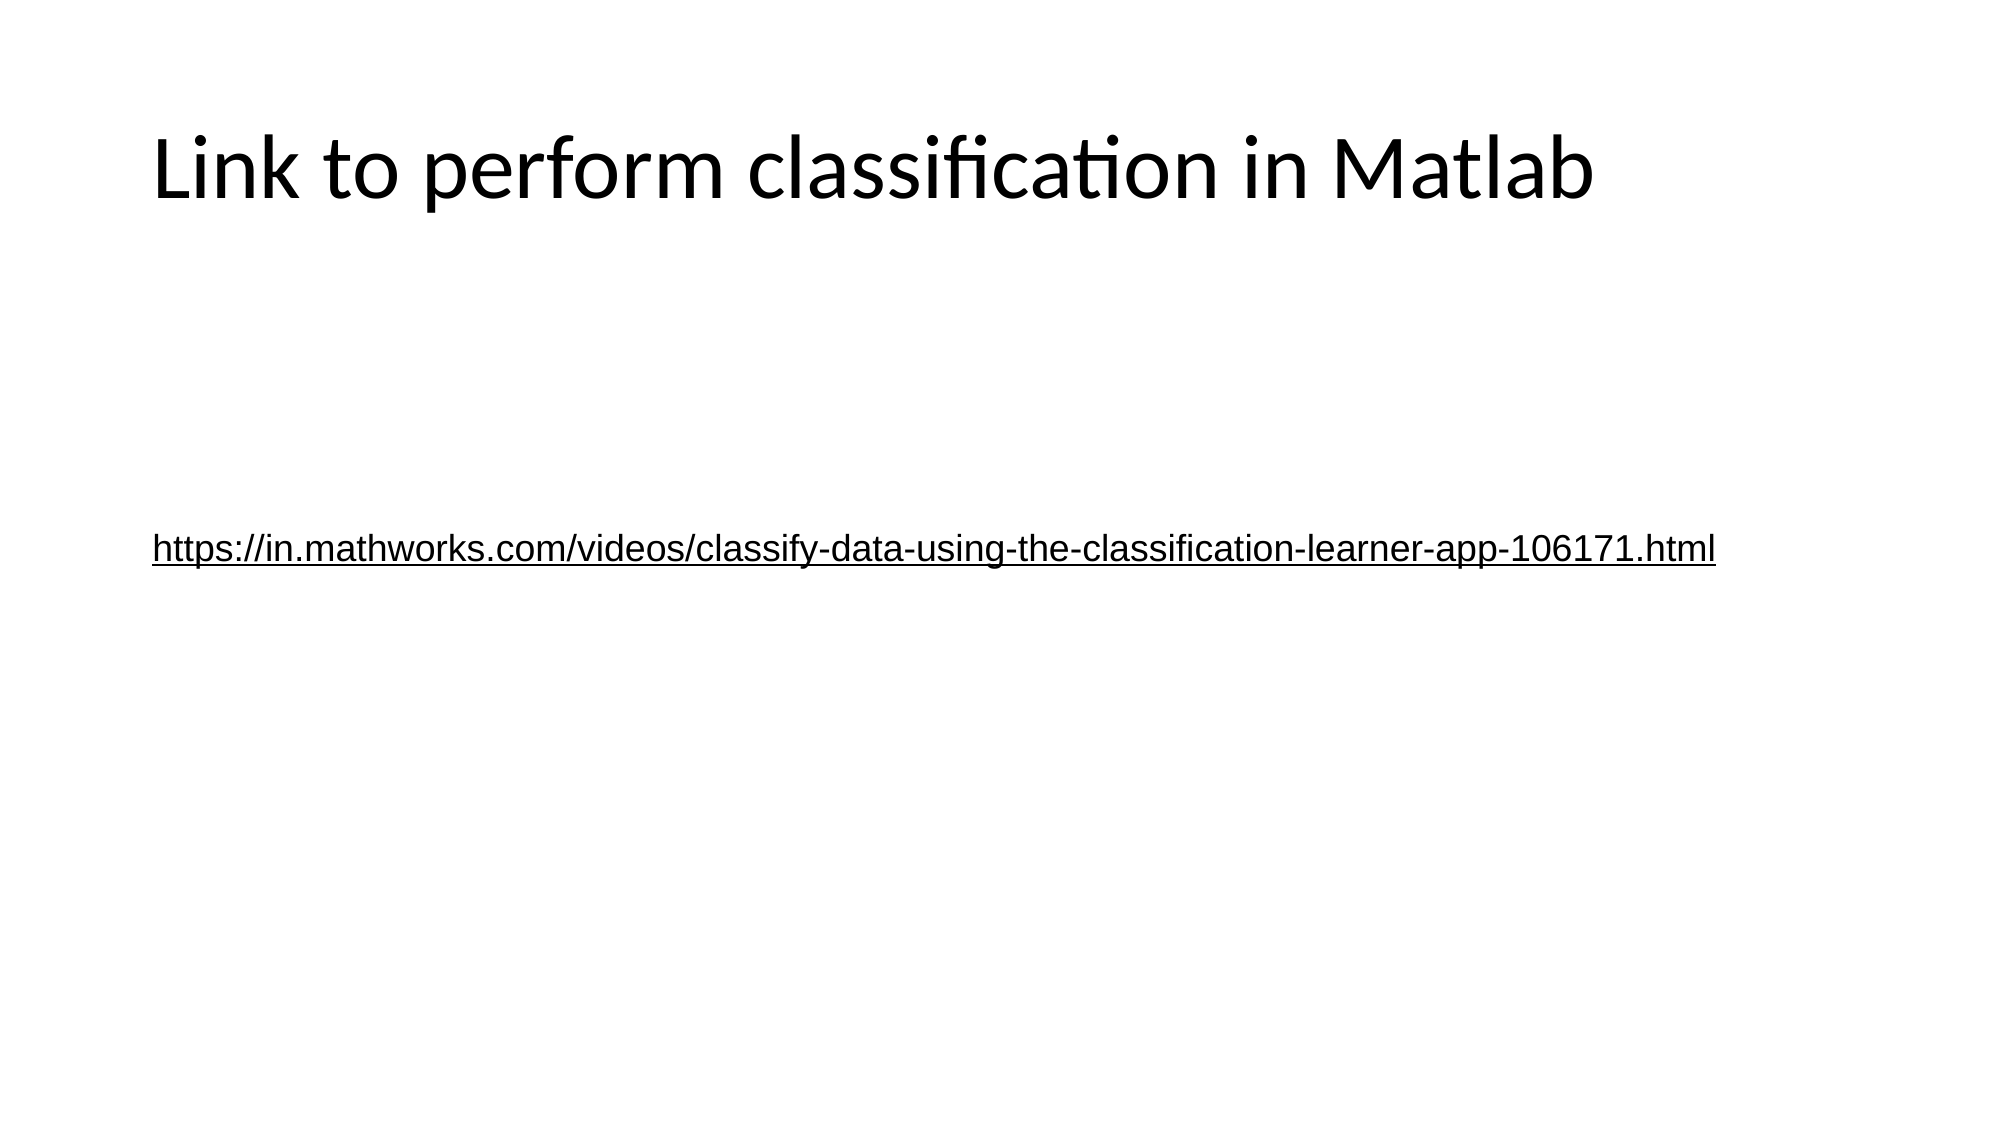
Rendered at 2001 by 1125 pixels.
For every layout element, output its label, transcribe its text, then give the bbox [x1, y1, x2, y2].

title Link to perform classification in Matlab [137, 59, 1863, 220]
list https://in.mathworks.com/videos/classify-data-using-the-classification-learner-app-106171.html [137, 220, 1940, 873]
